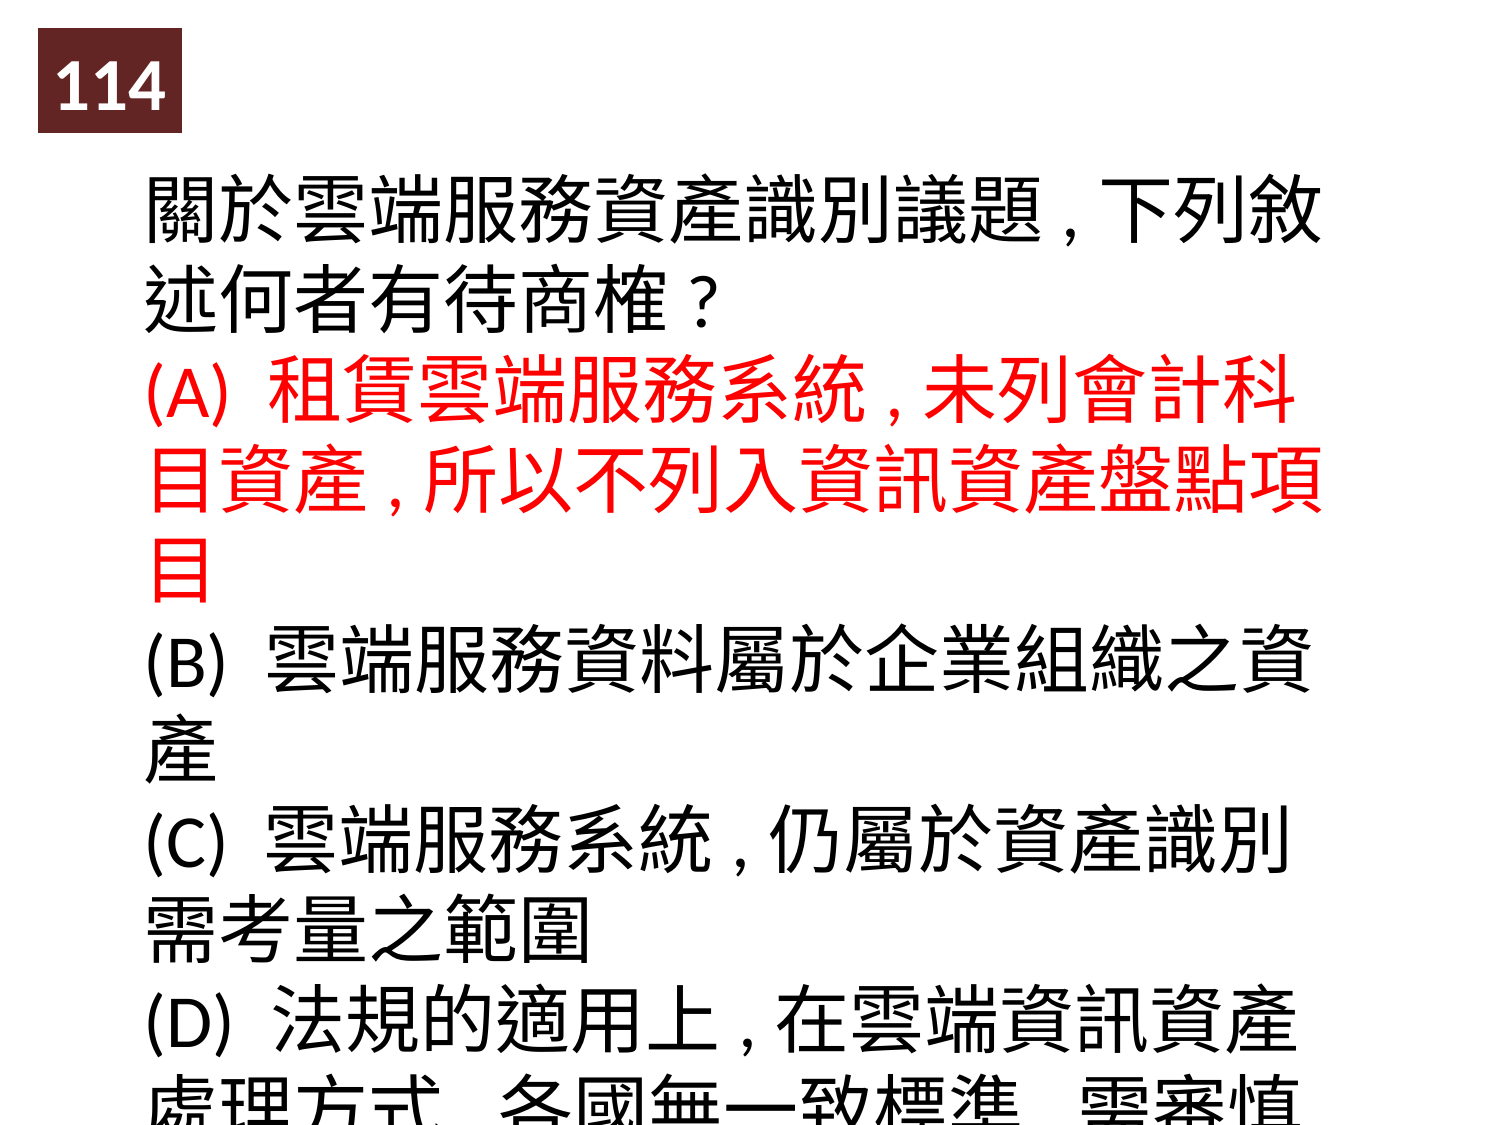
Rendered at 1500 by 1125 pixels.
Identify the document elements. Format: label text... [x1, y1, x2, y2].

text_box 114 [38, 28, 182, 133]
text_box 關於雲端服務資產識別議題,下列敘述何者有待商榷? (A) 租賃雲端服務系統,未列會計科目資產,所以不列入資訊資產盤點項目 (B) 雲端服務資料屬於企業組織之資產 (C) 雲端服務系統,仍屬於資產識別需考量之範圍 (D) 法規的適用上,在雲端資訊資產處理方式,各國無一致標準,需審慎使用 [128, 155, 1372, 1125]
